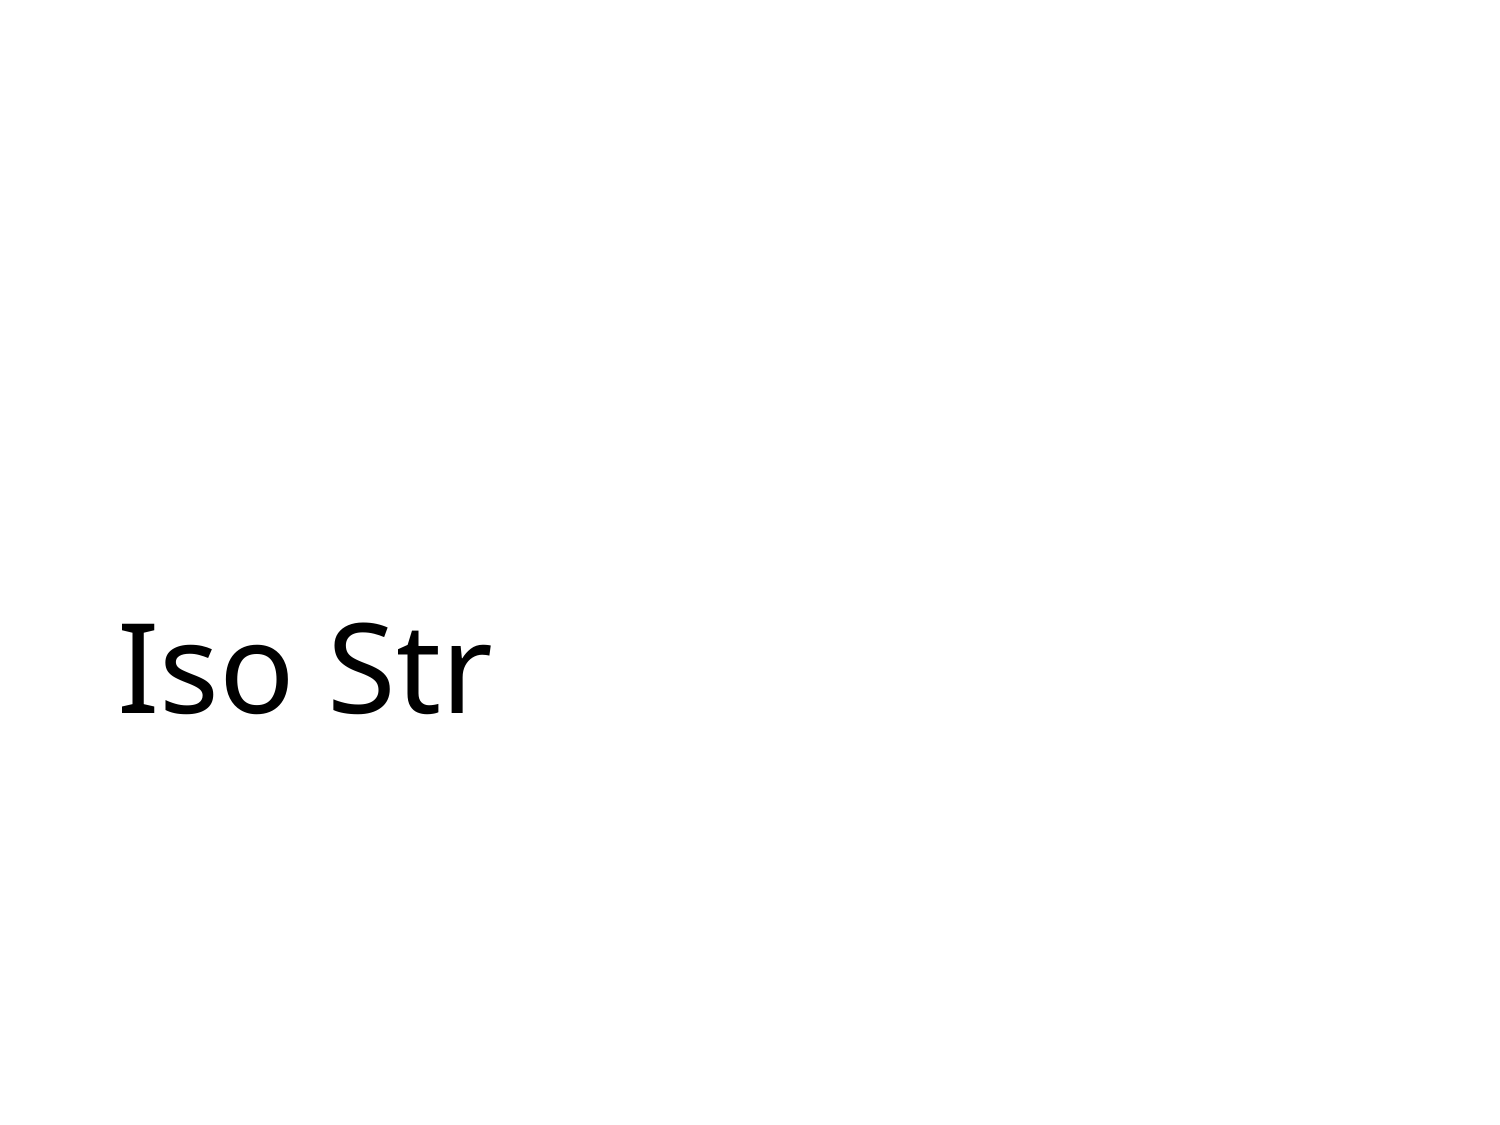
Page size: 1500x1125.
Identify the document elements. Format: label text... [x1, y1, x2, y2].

title Iso Str [102, 280, 1397, 749]
